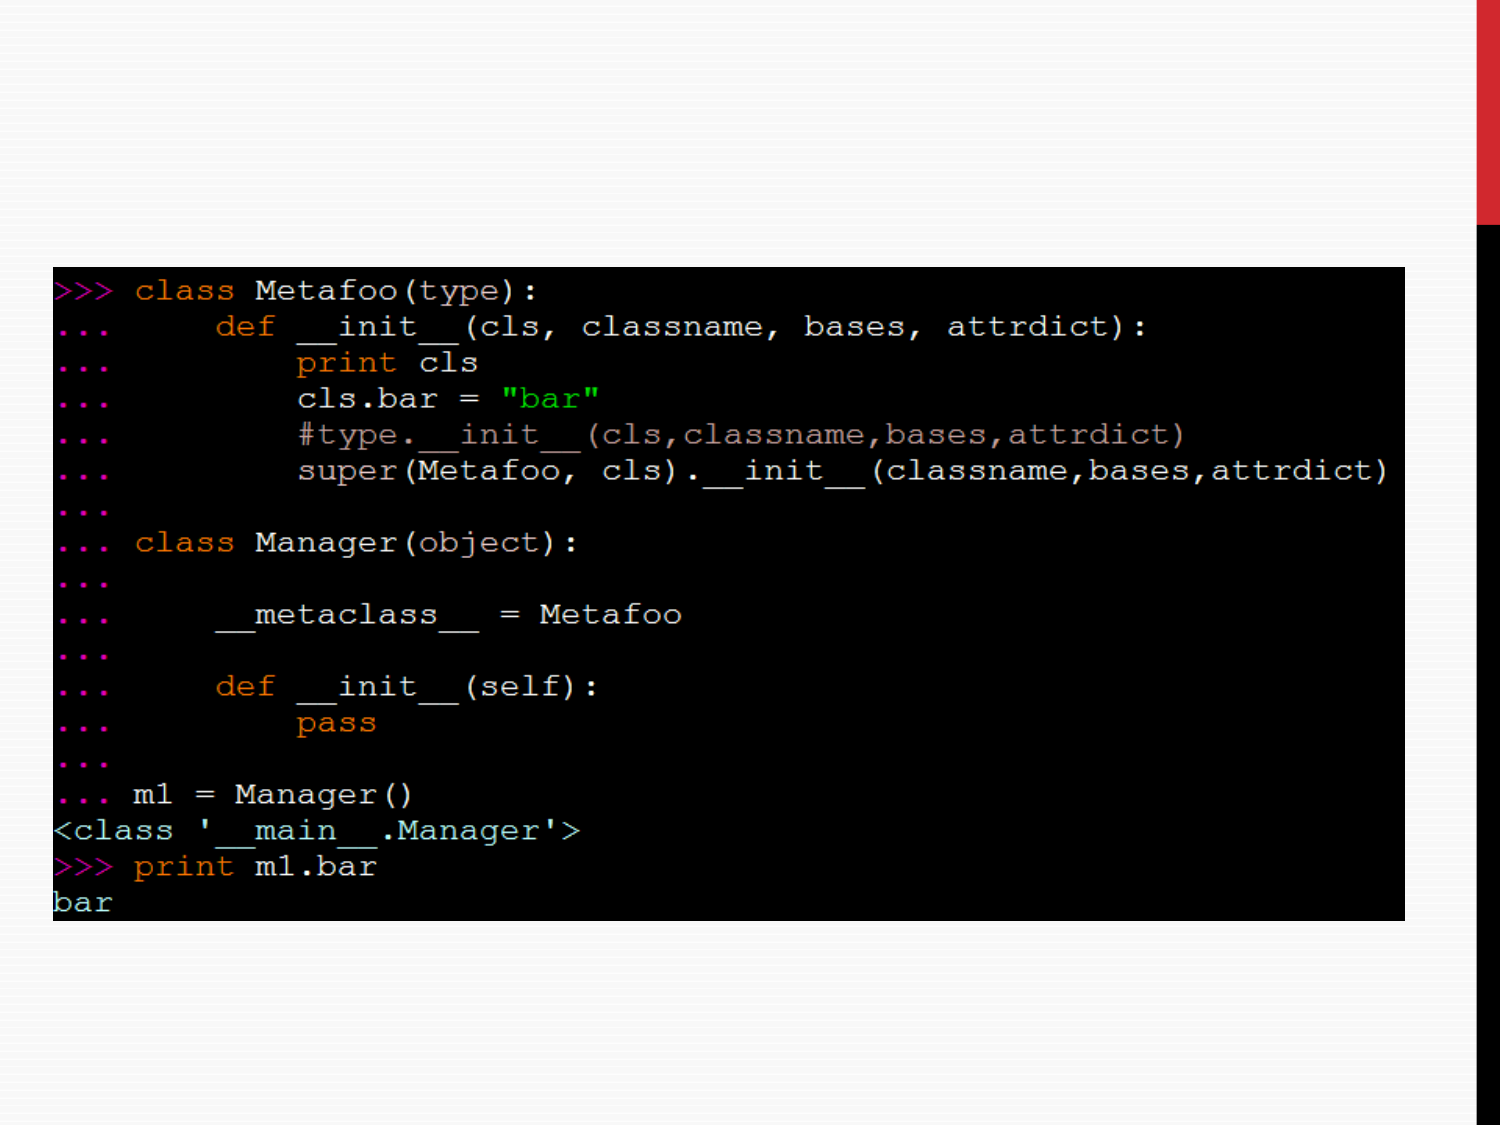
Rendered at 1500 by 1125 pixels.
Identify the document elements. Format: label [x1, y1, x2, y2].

picture [52, 266, 1406, 921]
